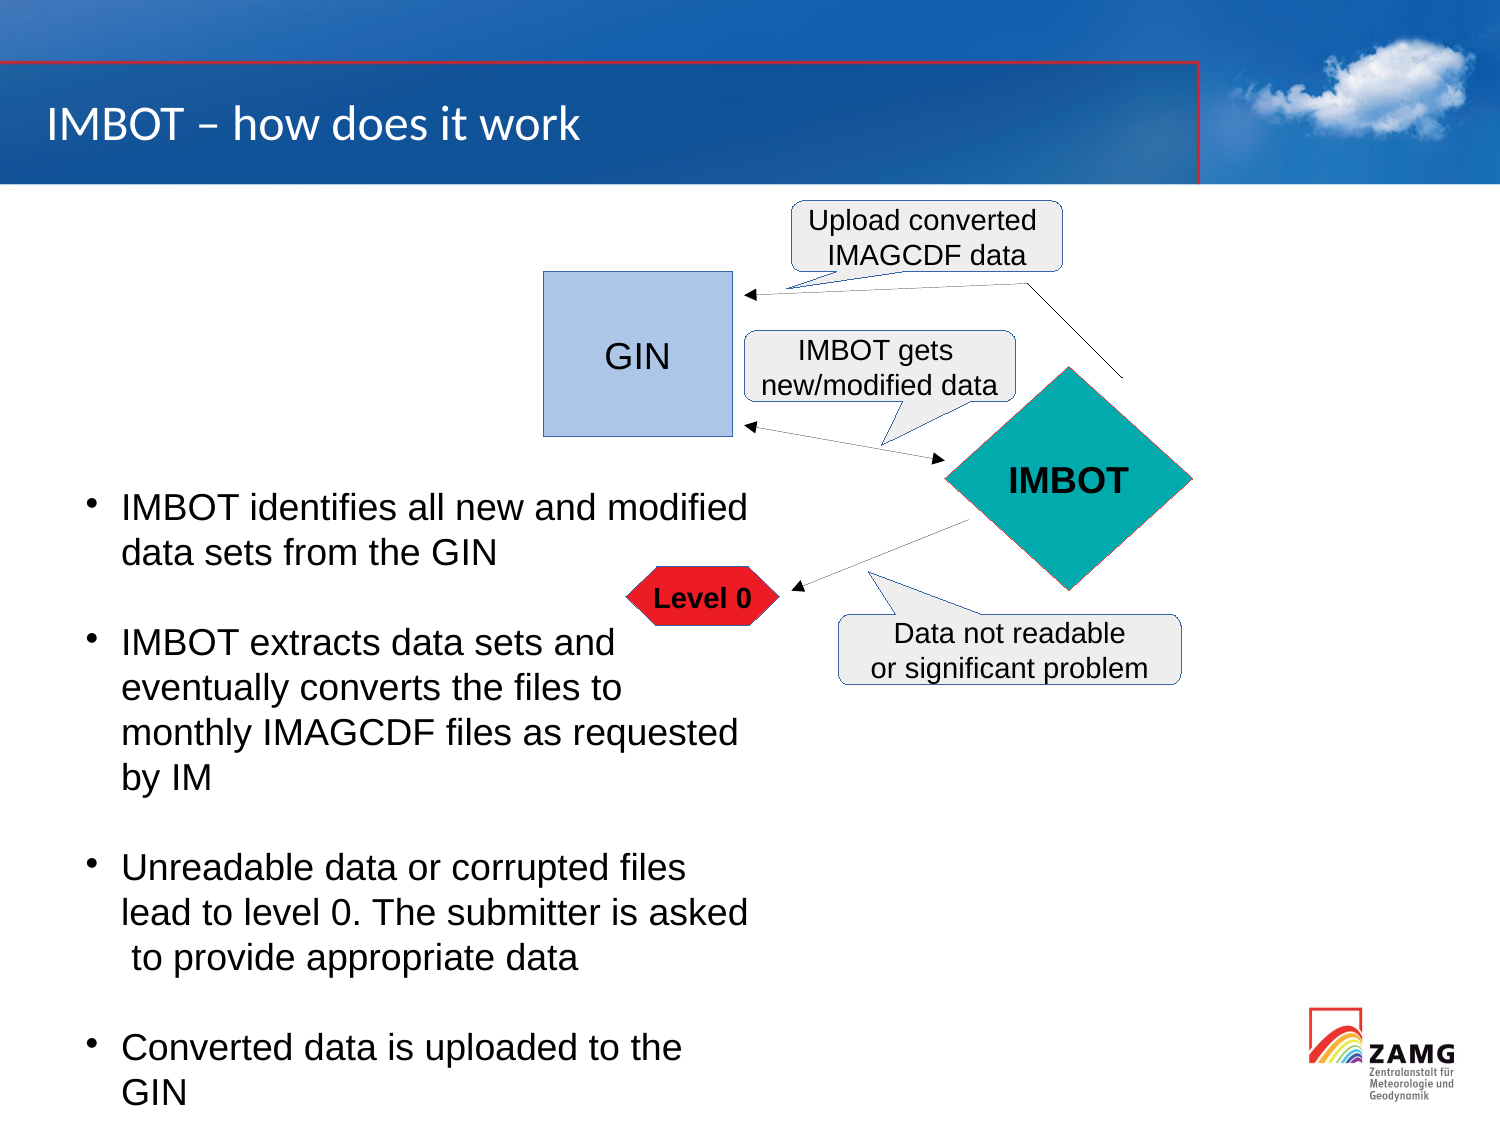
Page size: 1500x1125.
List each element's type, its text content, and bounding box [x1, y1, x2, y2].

text_box Upload converted IMAGCDF data [786, 200, 1063, 289]
text_box [744, 421, 945, 465]
text_box Level 0 [625, 566, 780, 626]
text_box IMBOT identifies all new and modified data sets from the GIN IMBOT extracts data sets and eventually converts the files to monthly IMAGCDF files as requested by IM Unreadable data or corrupted files lead to level 0. The submitter is asked to provide appropriate data Converted data is uploaded to the GIN [70, 475, 768, 1079]
text_box Data not readable or significant problem [838, 571, 1182, 685]
text_box [791, 519, 969, 592]
text_box IMBOT gets new/modified data [744, 330, 1016, 446]
text_box [744, 283, 1028, 301]
text_box IMBOT – how does it work [31, 83, 1173, 154]
text_box IMBOT [944, 366, 1193, 591]
picture [0, 0, 1500, 1125]
text_box GIN [543, 271, 733, 437]
